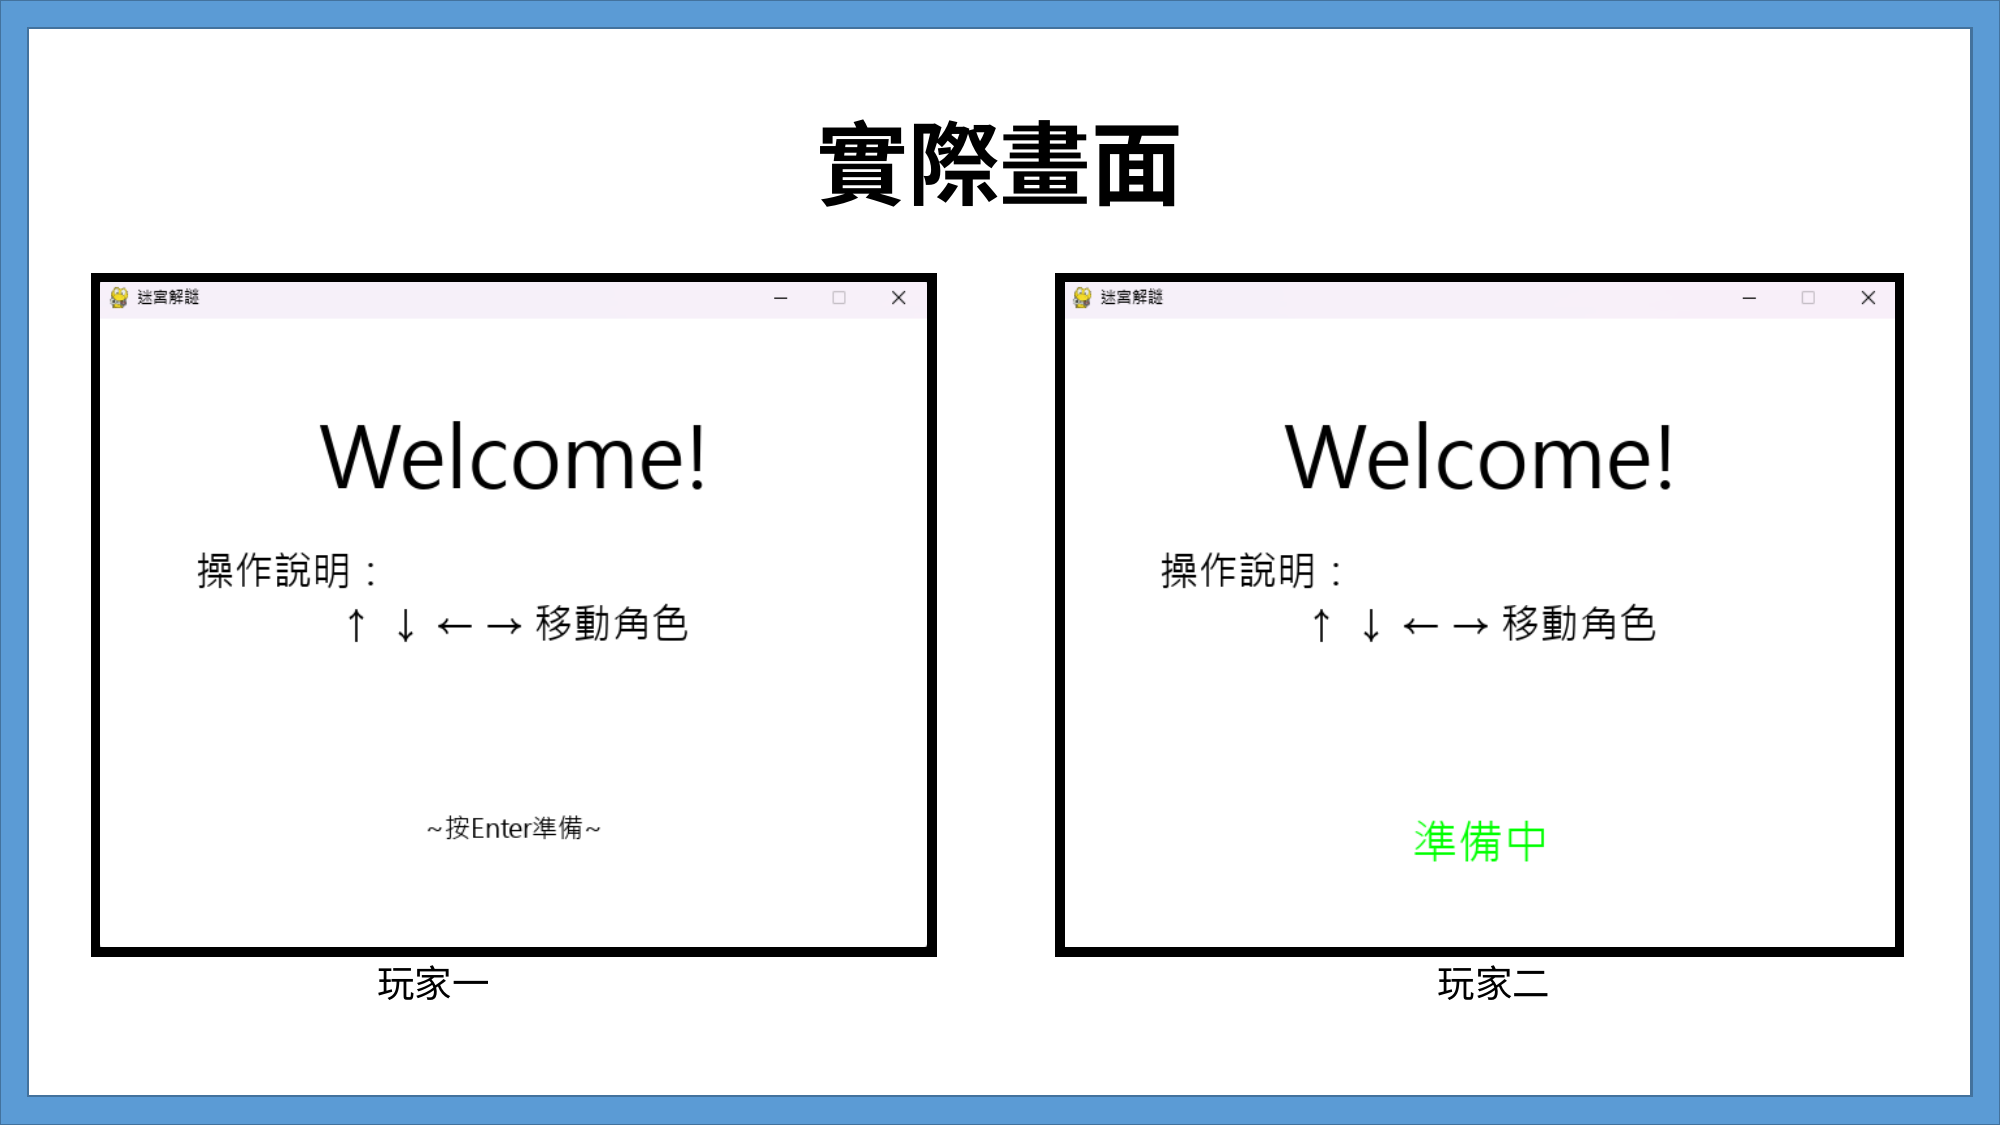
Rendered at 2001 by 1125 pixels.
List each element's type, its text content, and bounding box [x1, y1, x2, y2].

text_box 玩家一 [362, 952, 505, 1013]
text_box [0, 0, 2000, 1125]
picture [97, 278, 930, 952]
picture [1060, 278, 1900, 952]
text_box [505, 278, 933, 953]
text_box 玩家二 [1423, 952, 1566, 1013]
title 實際畫面 [137, 59, 1863, 278]
